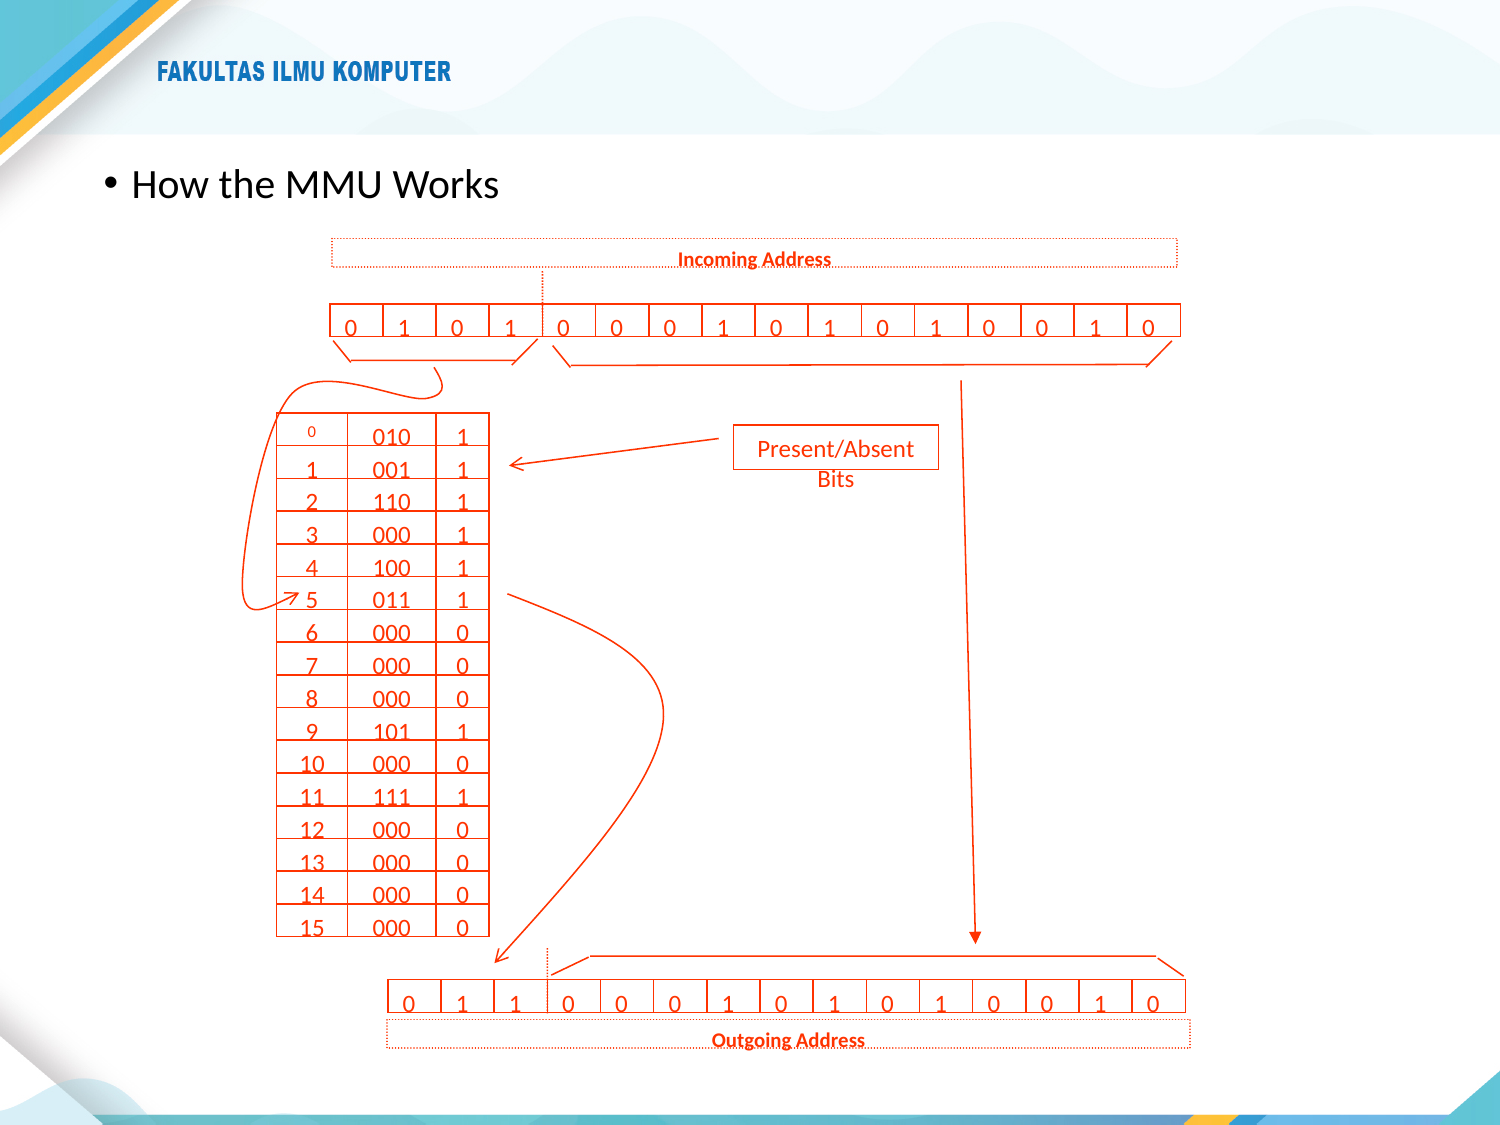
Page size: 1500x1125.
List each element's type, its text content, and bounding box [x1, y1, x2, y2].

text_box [241, 238, 1191, 1049]
picture [0, 0, 1500, 1125]
list How the MMU Works [88, 149, 1439, 1049]
